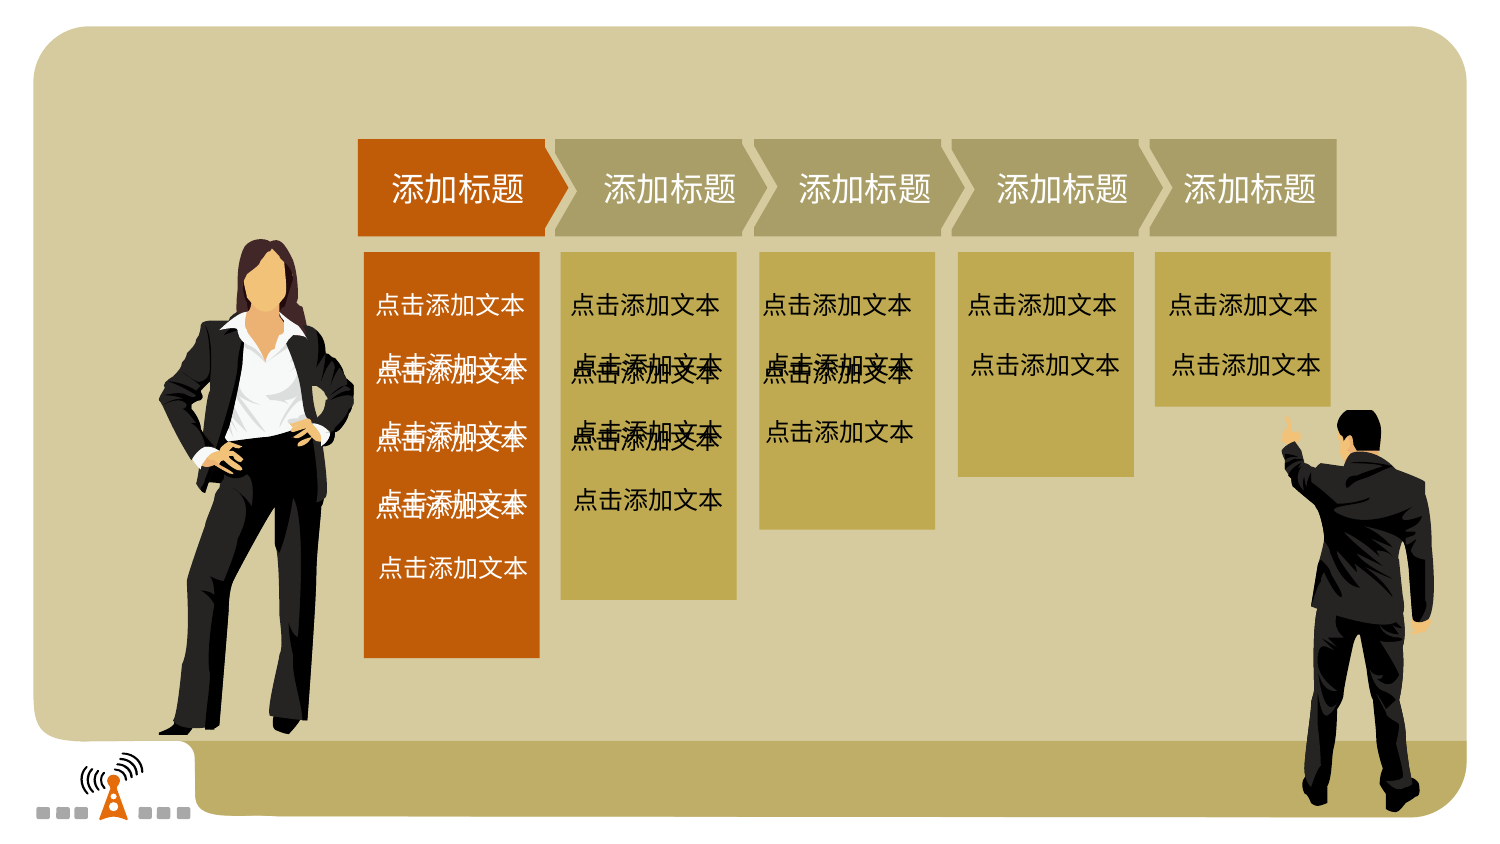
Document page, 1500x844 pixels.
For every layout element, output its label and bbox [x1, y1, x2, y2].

picture [1278, 409, 1436, 813]
text_box [553, 251, 744, 601]
text_box [951, 251, 1141, 478]
text_box [554, 138, 752, 237]
text_box [753, 138, 950, 237]
text_box [745, 251, 936, 530]
text_box [1151, 251, 1341, 407]
text_box [1149, 138, 1337, 237]
text_box [358, 251, 548, 659]
text_box [357, 138, 553, 237]
text_box [951, 138, 1148, 237]
picture [158, 232, 354, 735]
